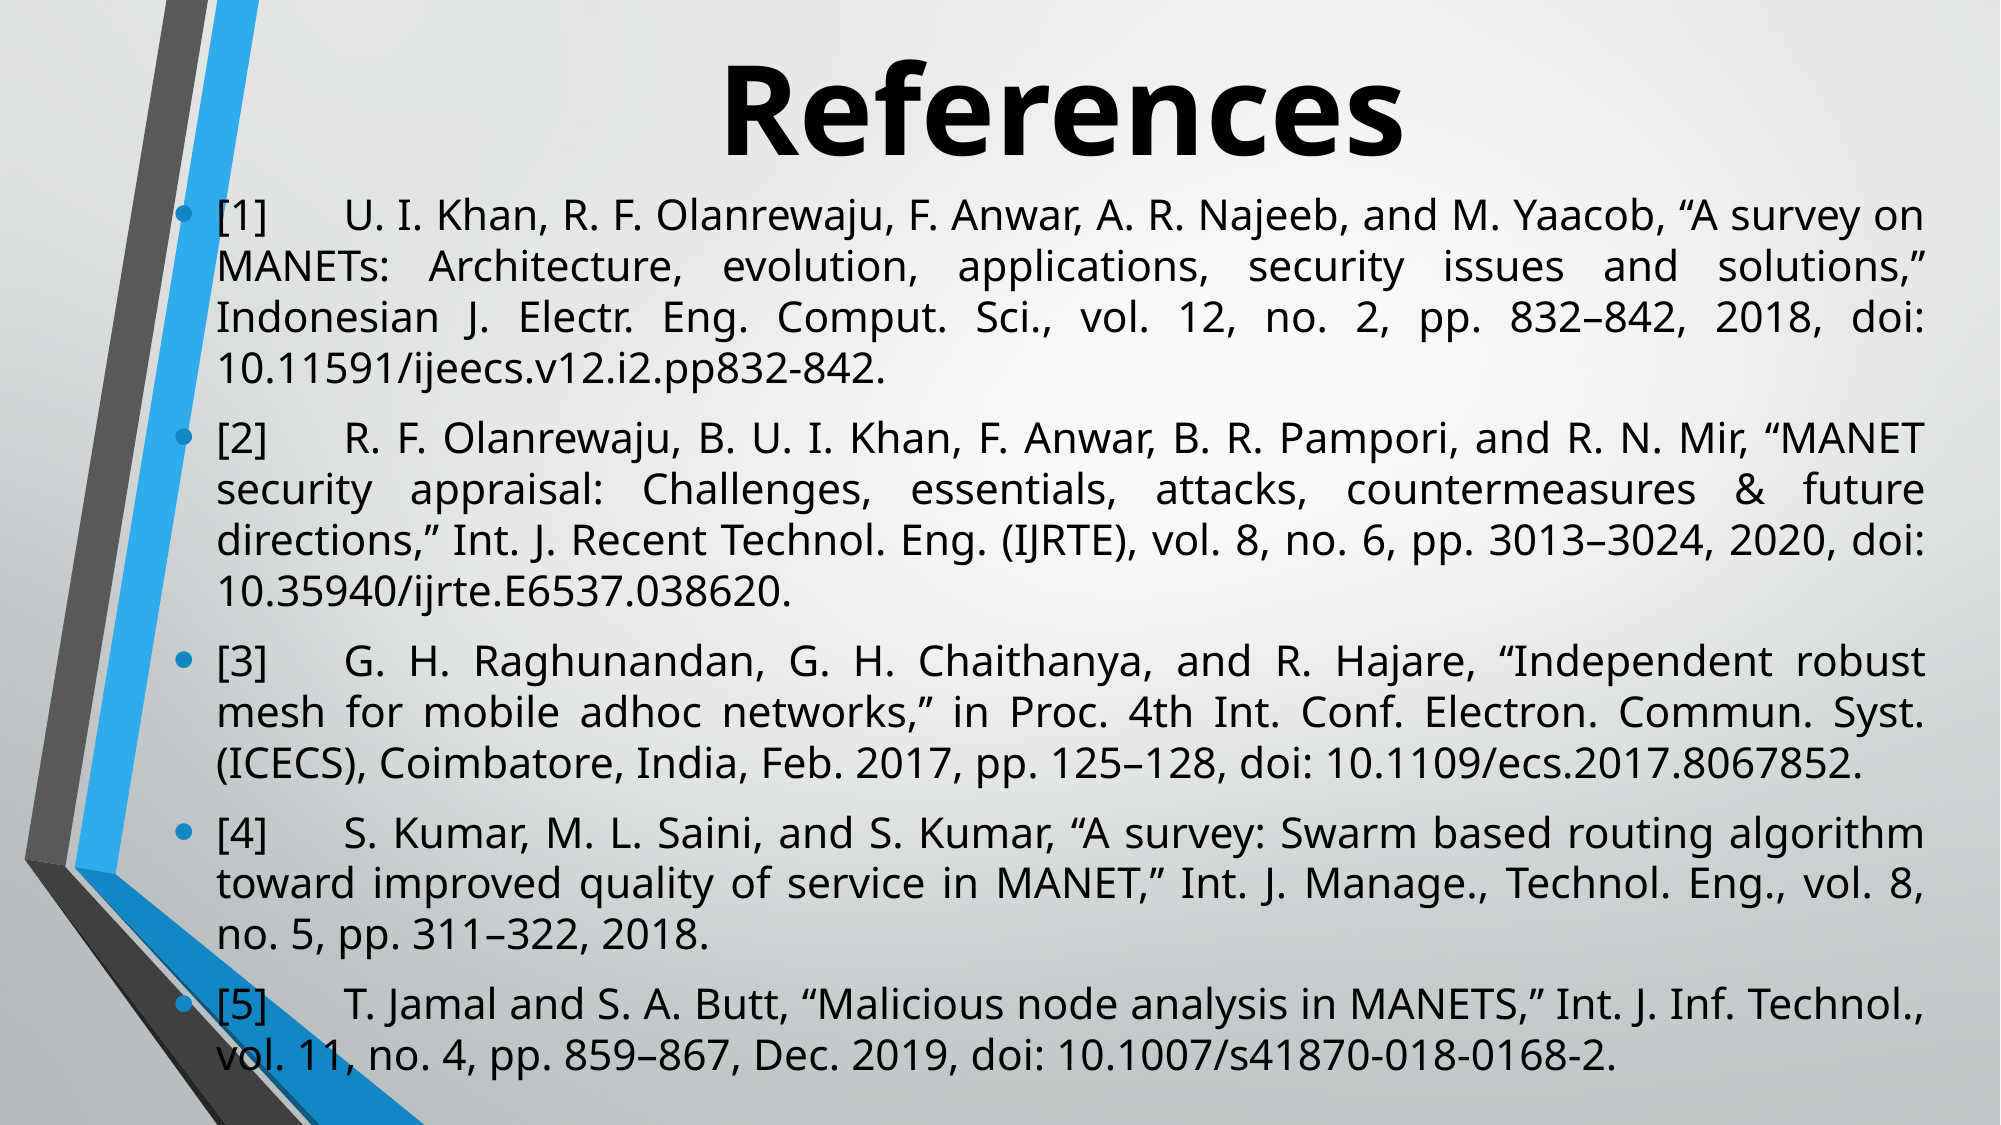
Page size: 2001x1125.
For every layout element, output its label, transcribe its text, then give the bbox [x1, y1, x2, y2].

list [1] U. I. Khan, R. F. Olanrewaju, F. Anwar, A. R. Najeeb, and M. Yaacob, ‘‘A survey on MANETs: Architecture, evolution, applications, security issues and solutions,’’ Indonesian J. Electr. Eng. Comput. Sci., vol. 12, no. 2, pp. 832–842, 2018, doi: 10.11591/ijeecs.v12.i2.pp832-842. [2] R. F. Olanrewaju, B. U. I. Khan, F. Anwar, B. R. Pampori, and R. N. Mir, ‘‘MANET security appraisal: Challenges, essentials, attacks, countermeasures & future directions,’’ Int. J. Recent Technol. Eng. (IJRTE), vol. 8, no. 6, pp. 3013–3024, 2020, doi: 10.35940/ijrte.E6537.038620. [3] G. H. Raghunandan, G. H. Chaithanya, and R. Hajare, ‘‘Independent robust mesh for mobile adhoc networks,’’ in Proc. 4th Int. Conf. Electron. Commun. Syst. (ICECS), Coimbatore, India, Feb. 2017, pp. 125–128, doi: 10.1109/ecs.2017.8067852. [4] S. Kumar, M. L. Saini, and S. Kumar, ‘‘A survey: Swarm based routing algorithm toward improved quality of service in MANET,’’ Int. J. Manage., Technol. Eng., vol. 8, no. 5, pp. 311–322, 2018. [5] T. Jamal and S. A. Butt, ‘‘Malicious node analysis in MANETS,’’ Int. J. Inf. Technol., vol. 11, no. 4, pp. 859–867, Dec. 2019, doi: 10.1007/s41870-018-0168-2. [158, 179, 1942, 1089]
title References [254, 0, 1870, 179]
